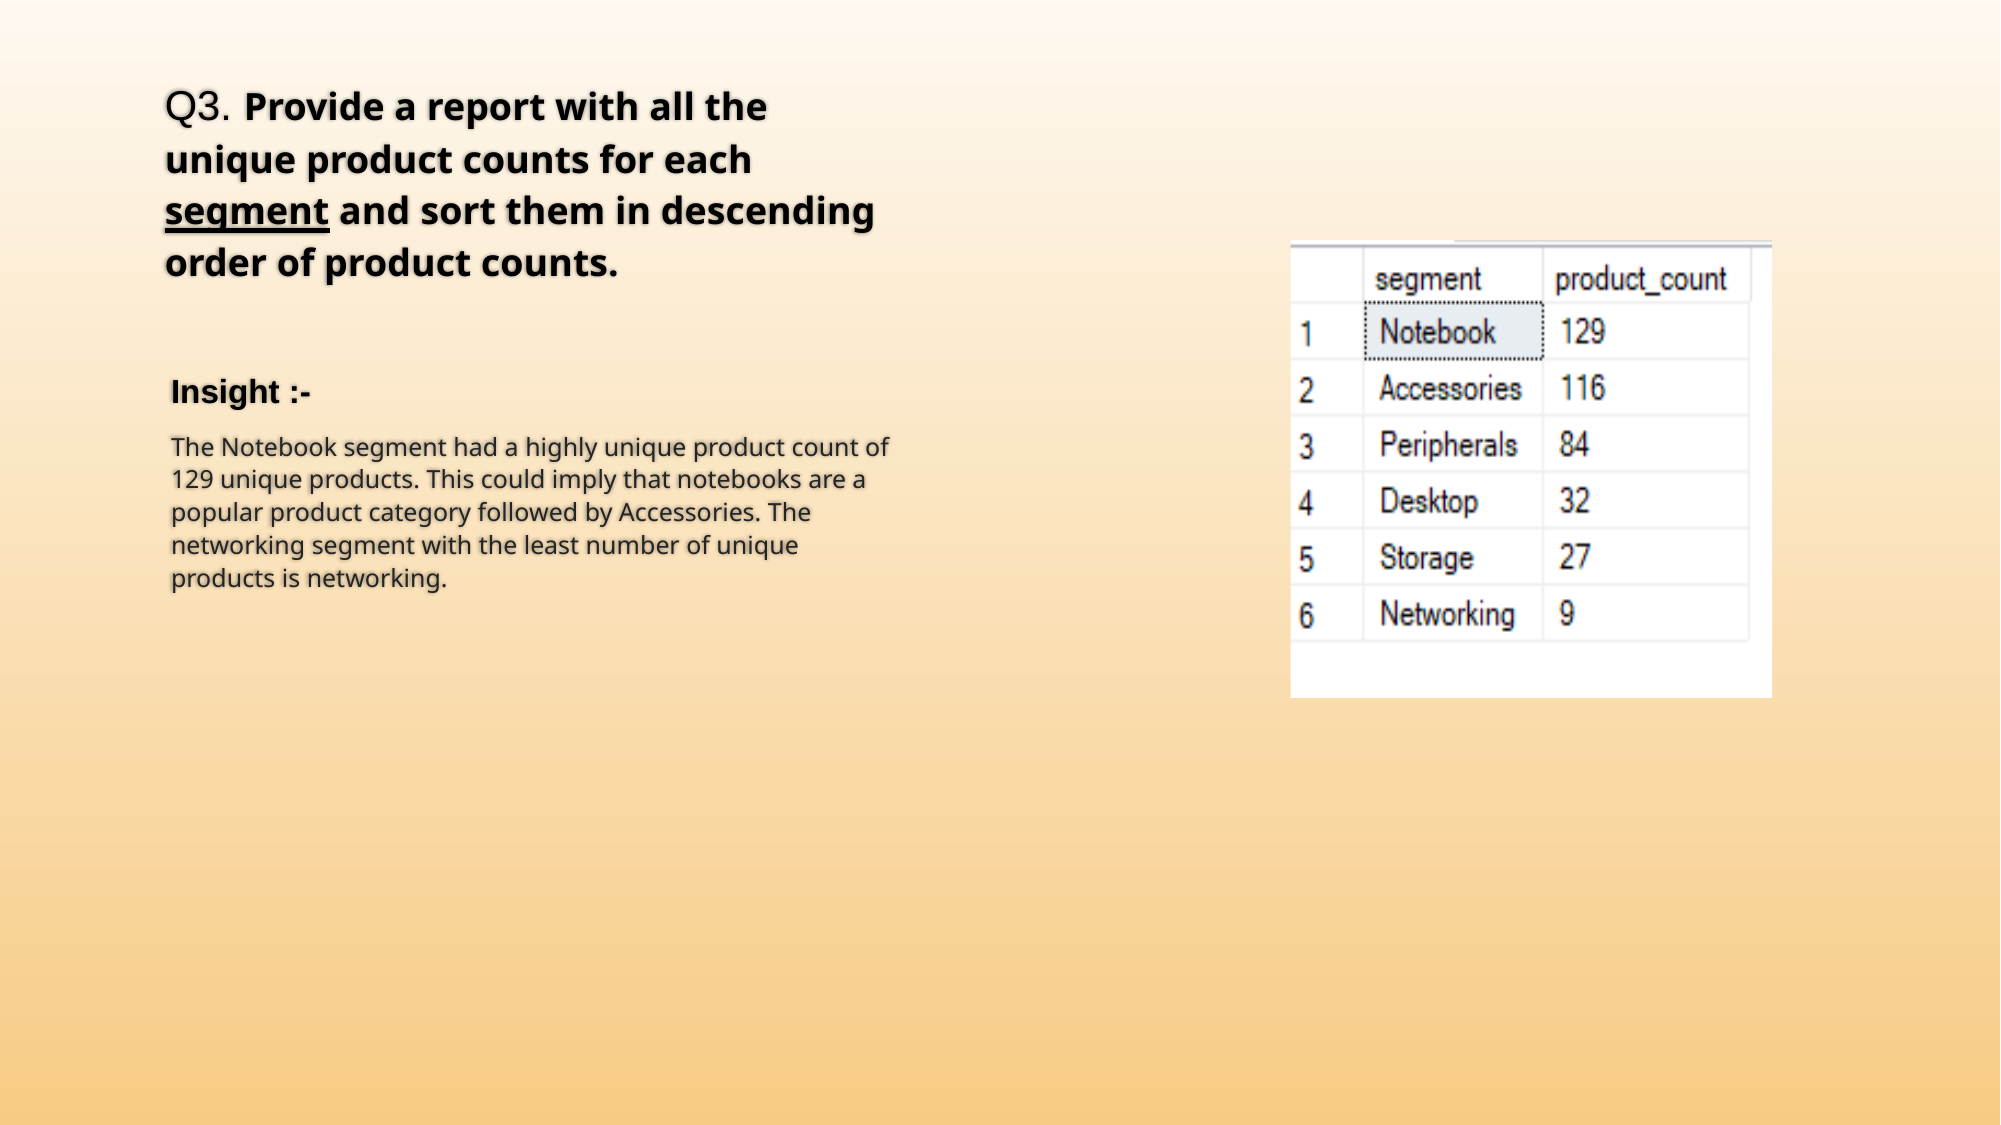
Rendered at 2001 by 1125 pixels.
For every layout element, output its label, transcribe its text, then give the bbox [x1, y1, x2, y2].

picture [1290, 239, 1773, 698]
list Q3. Provide a report with all the unique product counts for each segment and sort them in descending order of product counts. Insight :- The Notebook segment had a highly unique product count of 129 unique products. This could imply that notebooks are a popular product category followed by Accessories. The networking segment with the least number of unique products is networking. [149, 64, 947, 935]
